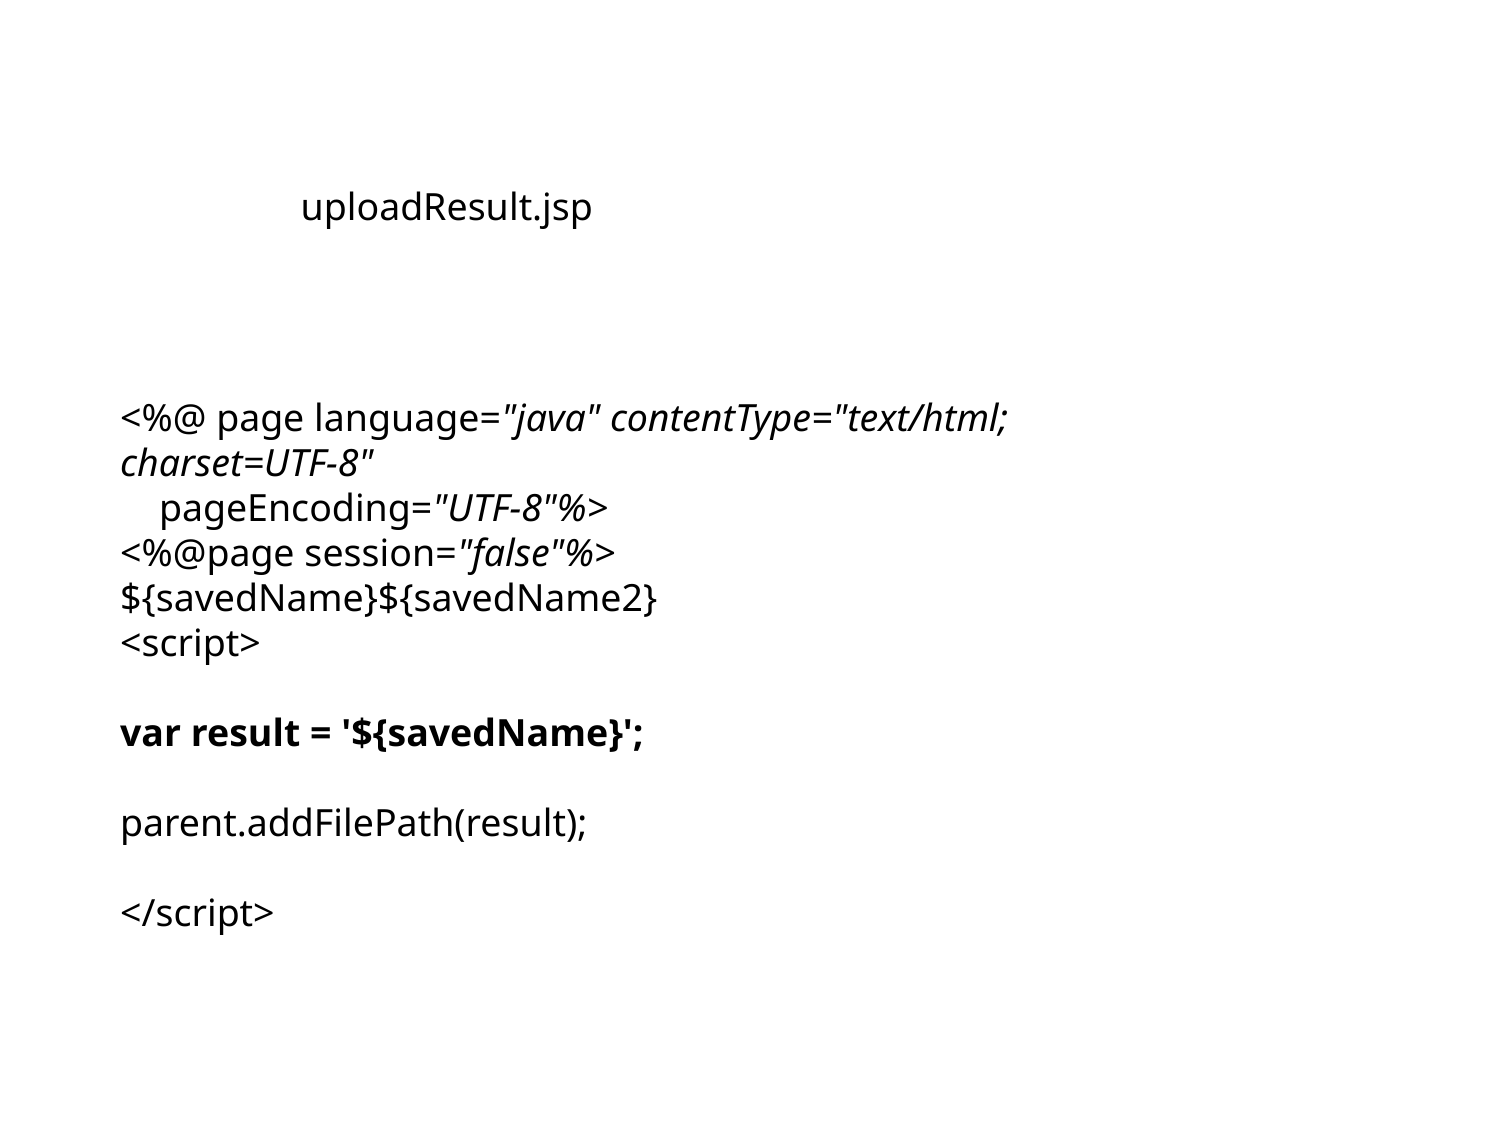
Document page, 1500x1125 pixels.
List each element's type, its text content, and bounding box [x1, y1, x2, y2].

text_box uploadResult.jsp [285, 175, 608, 236]
text_box <%@ page language="java" contentType="text/html; charset=UTF-8" pageEncoding="UTF-8"%> <%@page session="false"%> ${savedName}${savedName2} <script> var result = '${savedName}'; parent.addFilePath(result); </script> [105, 386, 1231, 987]
